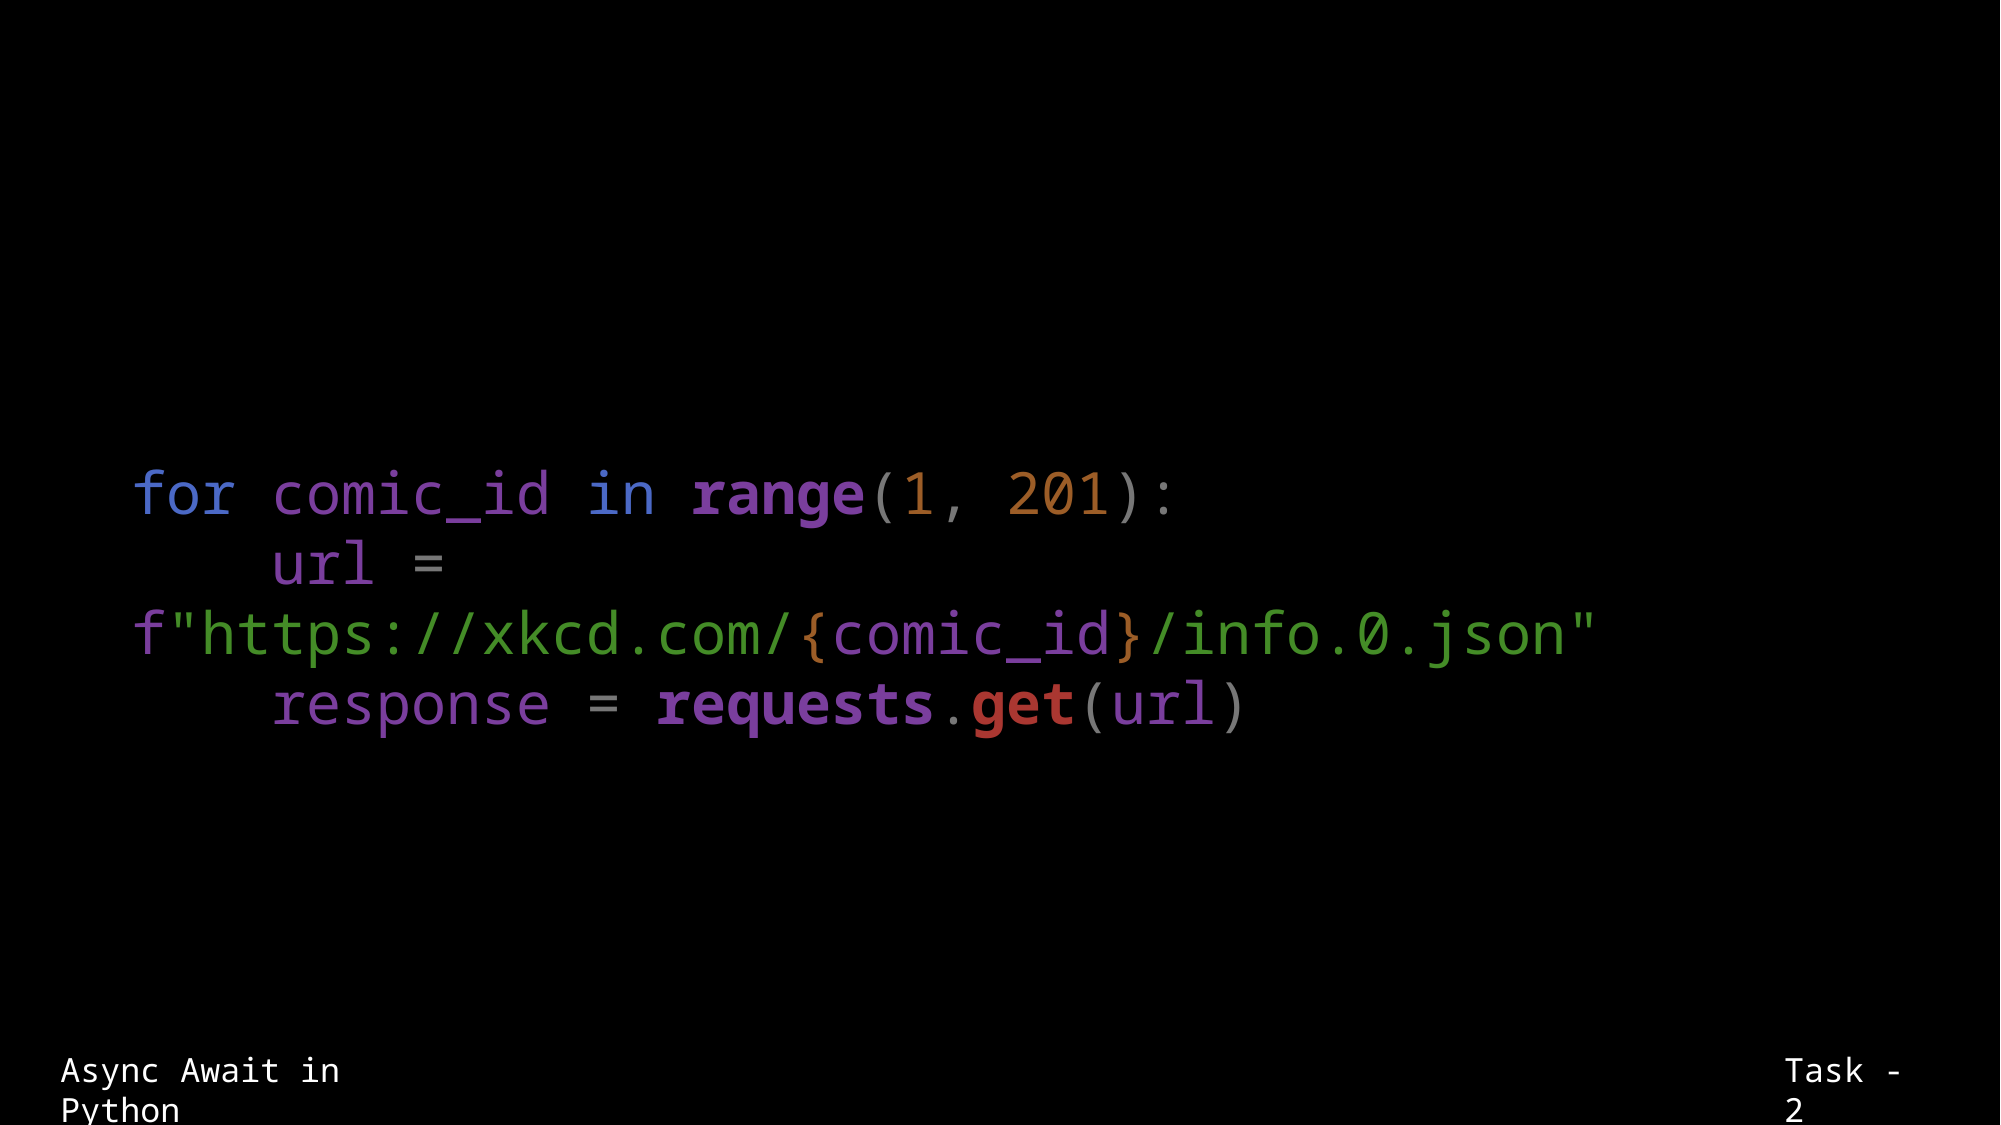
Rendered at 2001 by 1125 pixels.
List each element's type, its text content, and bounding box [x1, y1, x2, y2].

text_box for comic_id in range(1, 201): url = f"https://xkcd.com/{comic_id}/info.0.json" response = requests.get(url) [116, 448, 1884, 744]
text_box Task - 2 [1769, 1042, 1955, 1125]
text_box Async Await in Python [45, 1042, 471, 1125]
